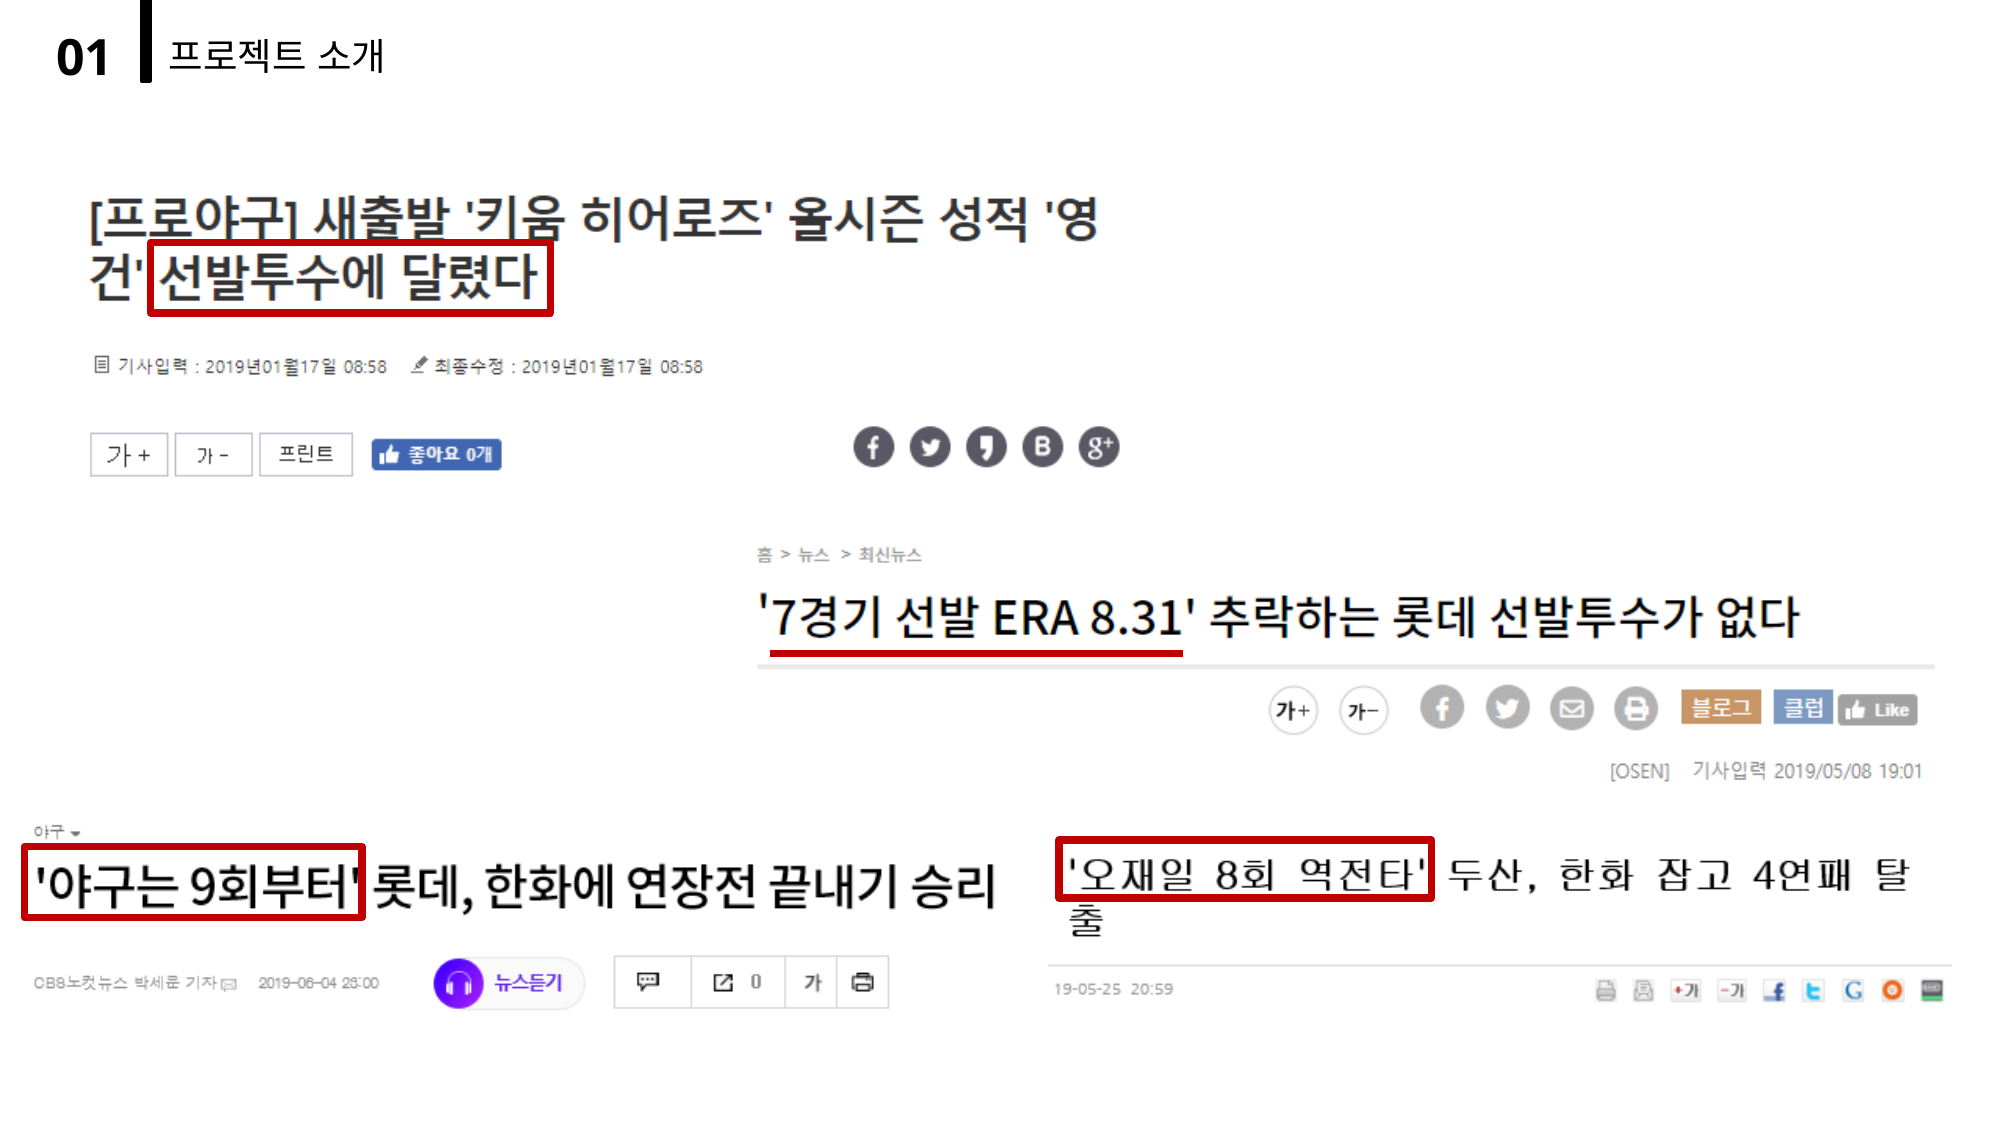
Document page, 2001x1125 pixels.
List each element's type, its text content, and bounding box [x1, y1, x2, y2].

text_box [1057, 838, 1434, 845]
picture [27, 815, 1010, 1020]
picture [78, 177, 1137, 491]
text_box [742, 526, 1958, 793]
text_box [140, 0, 152, 83]
text_box 01 [19, 18, 150, 92]
text_box 프로젝트 소개 [156, 26, 557, 85]
picture [1047, 847, 1952, 1020]
